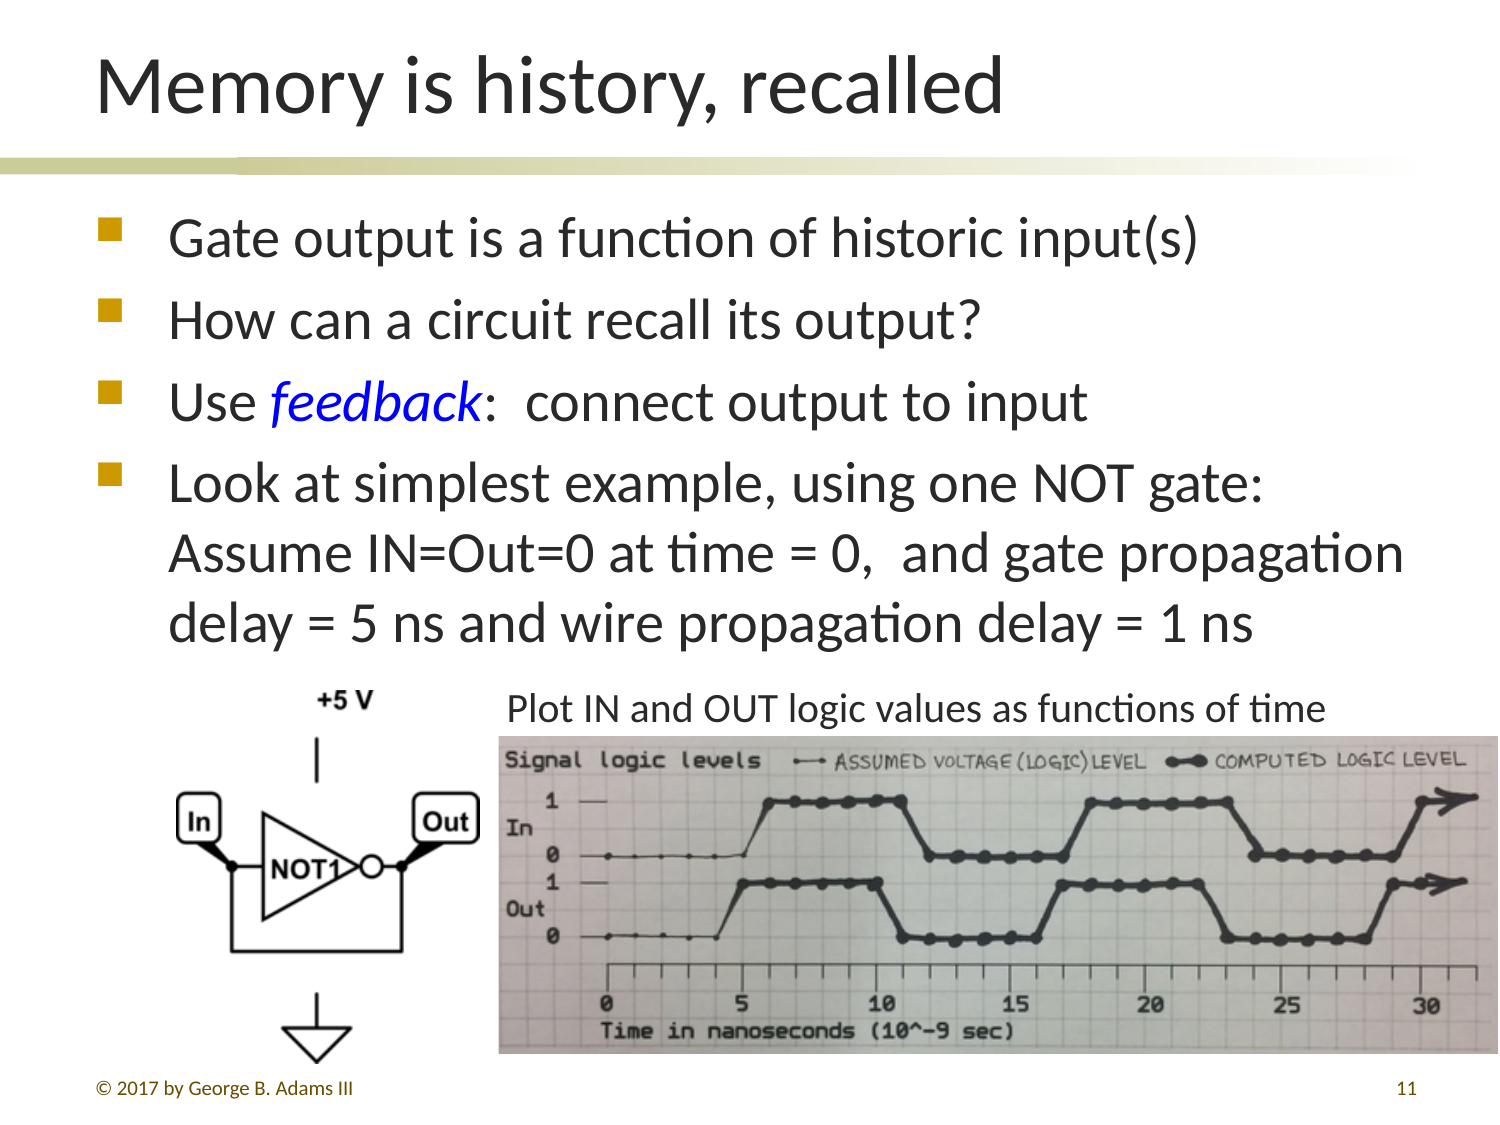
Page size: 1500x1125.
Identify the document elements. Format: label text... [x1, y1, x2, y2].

slide_number 11 [1119, 1067, 1433, 1099]
list Gate output is a function of historic input(s) How can a circuit recall its output? Use feedback: connect output to input Look at simplest example, using one NOT gate: Assume IN=Out=0 at time = 0, and gate propagation delay = 5 ns and wire propagation delay = 1 ns [79, 192, 1433, 1000]
slide_number © 2017 by George B. Adams III [79, 1067, 406, 1099]
title Memory is history, recalled [79, 15, 1432, 139]
picture [176, 690, 481, 1064]
picture [498, 736, 1498, 1055]
text_box Plot IN and OUT logic values as functions of time [491, 673, 1342, 739]
